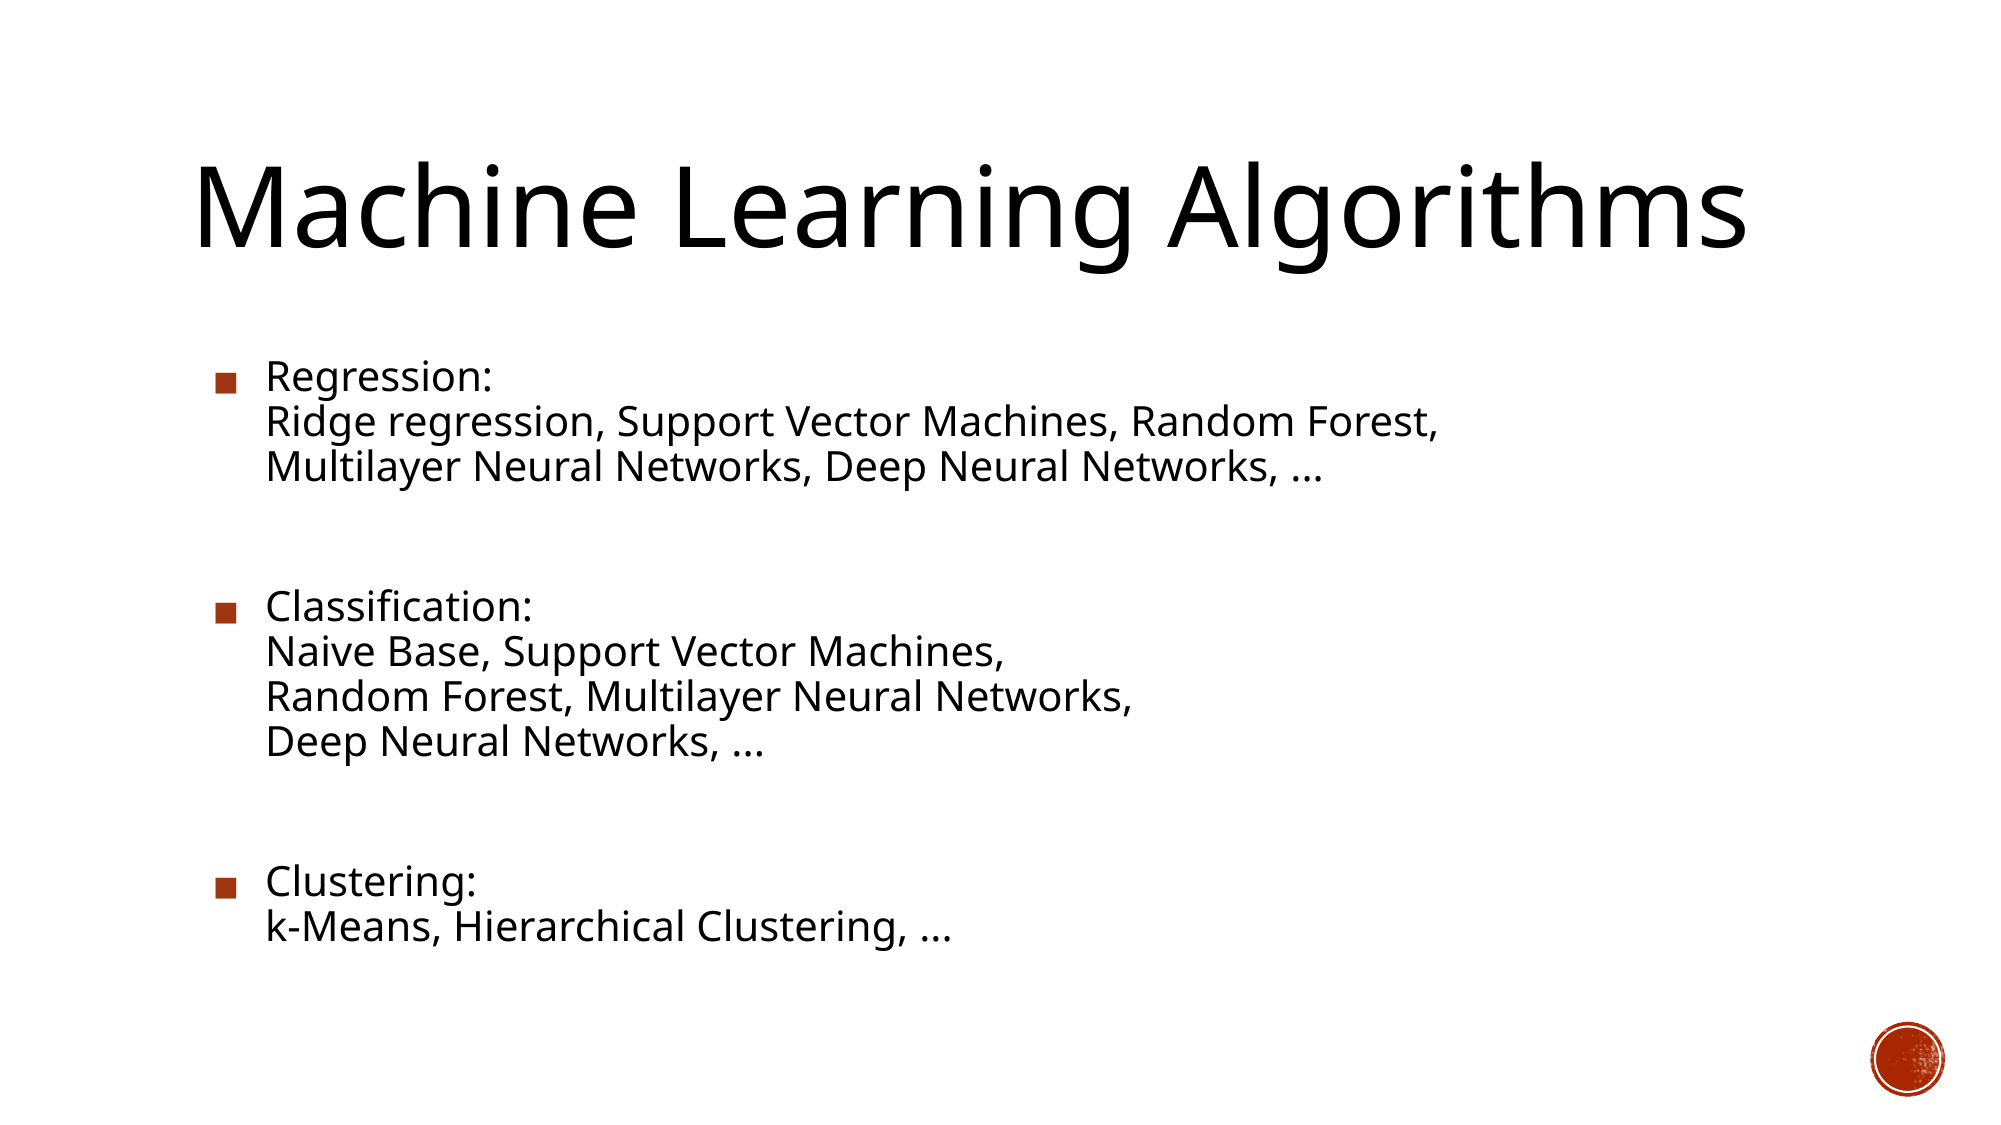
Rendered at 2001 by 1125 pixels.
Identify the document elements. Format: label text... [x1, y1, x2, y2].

picture [1870, 1021, 1946, 1097]
title Machine Learning Algorithms [175, 79, 1826, 344]
list Regression: Ridge regression, Support Vector Machines, Random Forest, Multilayer Neural Networks, Deep Neural Networks, ... Classification: Naive Base, Support Vector Machines, Random Forest, Multilayer Neural Networks, Deep Neural Networks, ... Clustering: k-Means, Hierarchical Clustering, ... [175, 347, 1826, 1013]
